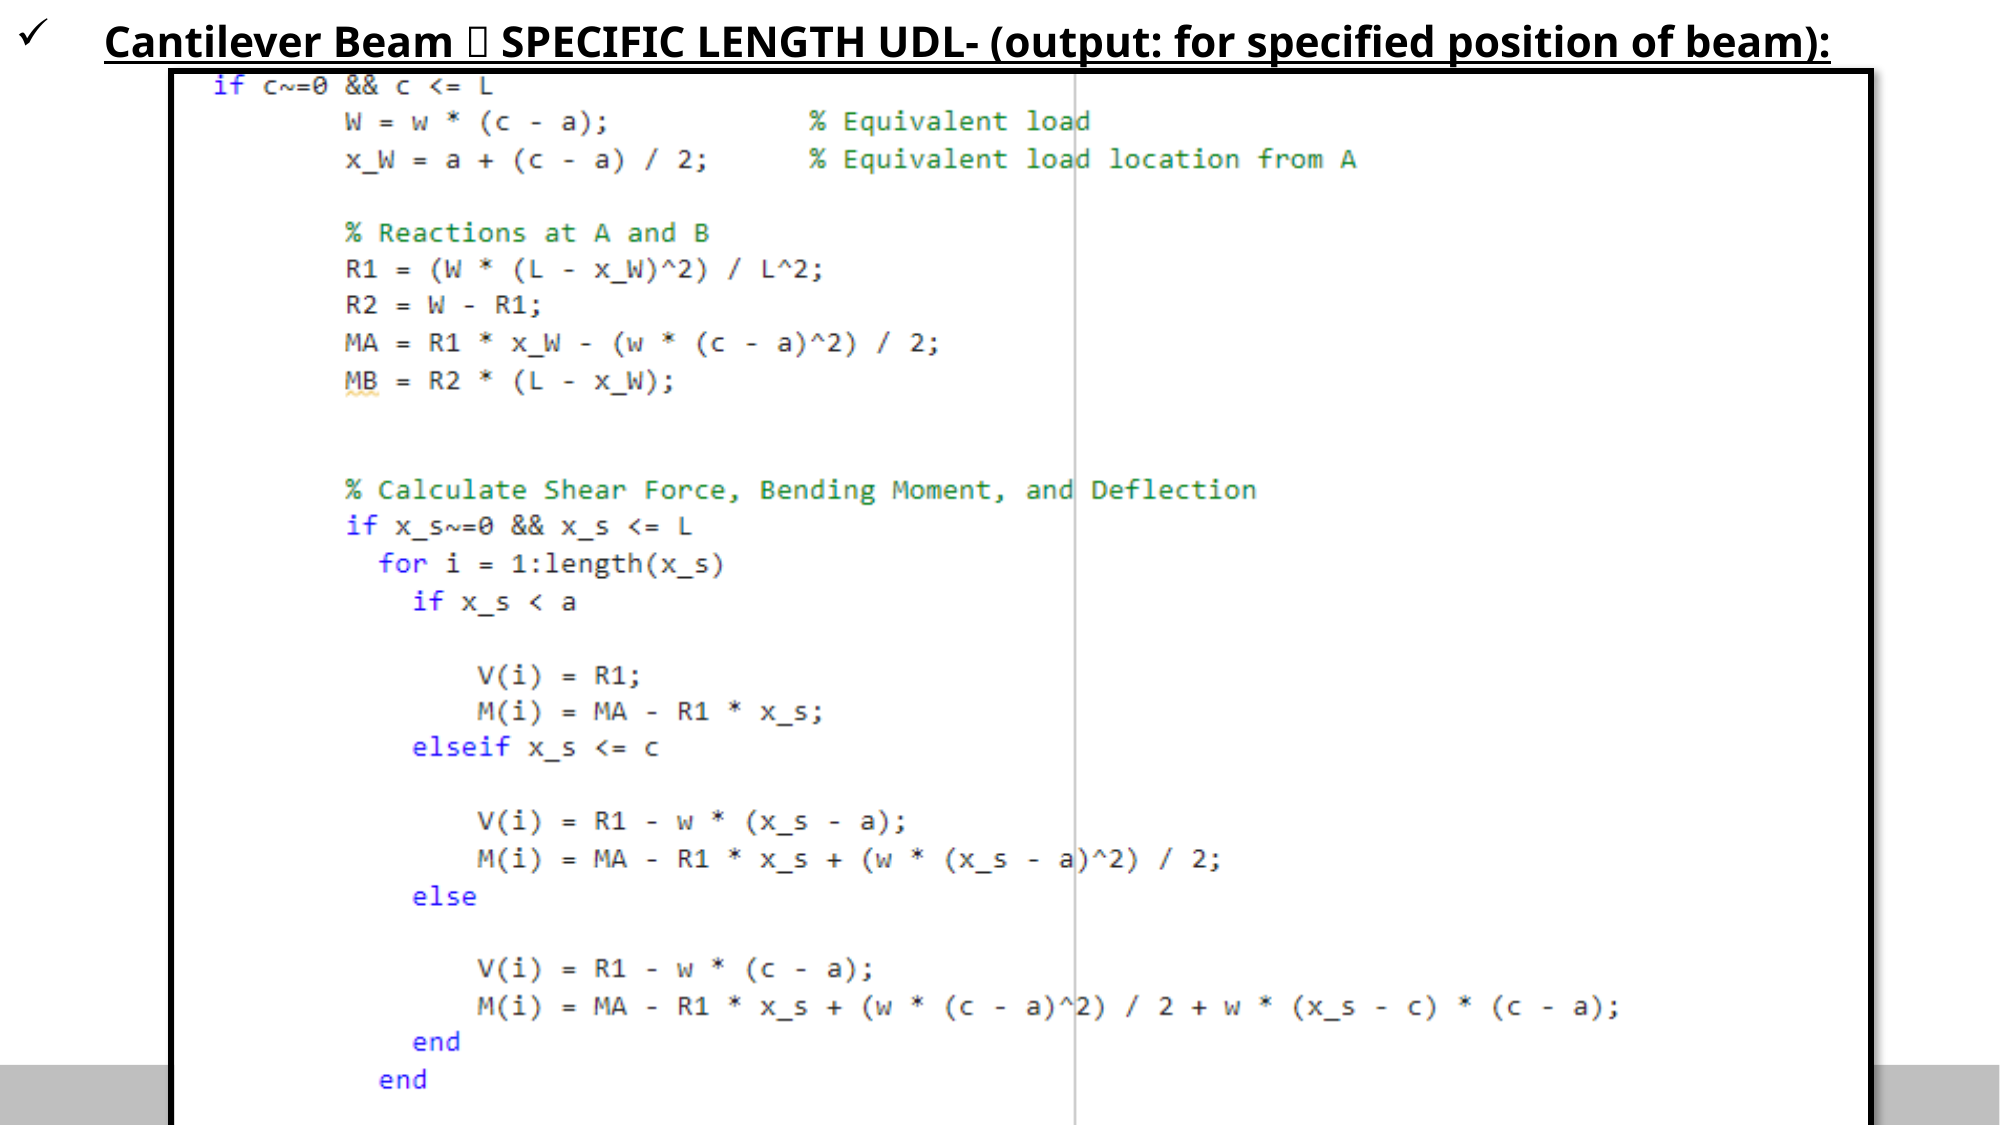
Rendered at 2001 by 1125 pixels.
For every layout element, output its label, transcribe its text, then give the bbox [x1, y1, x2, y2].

text_box Cantilever Beam  SPECIFIC LENGTH UDL- (output: for specified position of beam): [0, 0, 1867, 75]
picture [173, 73, 1869, 1125]
